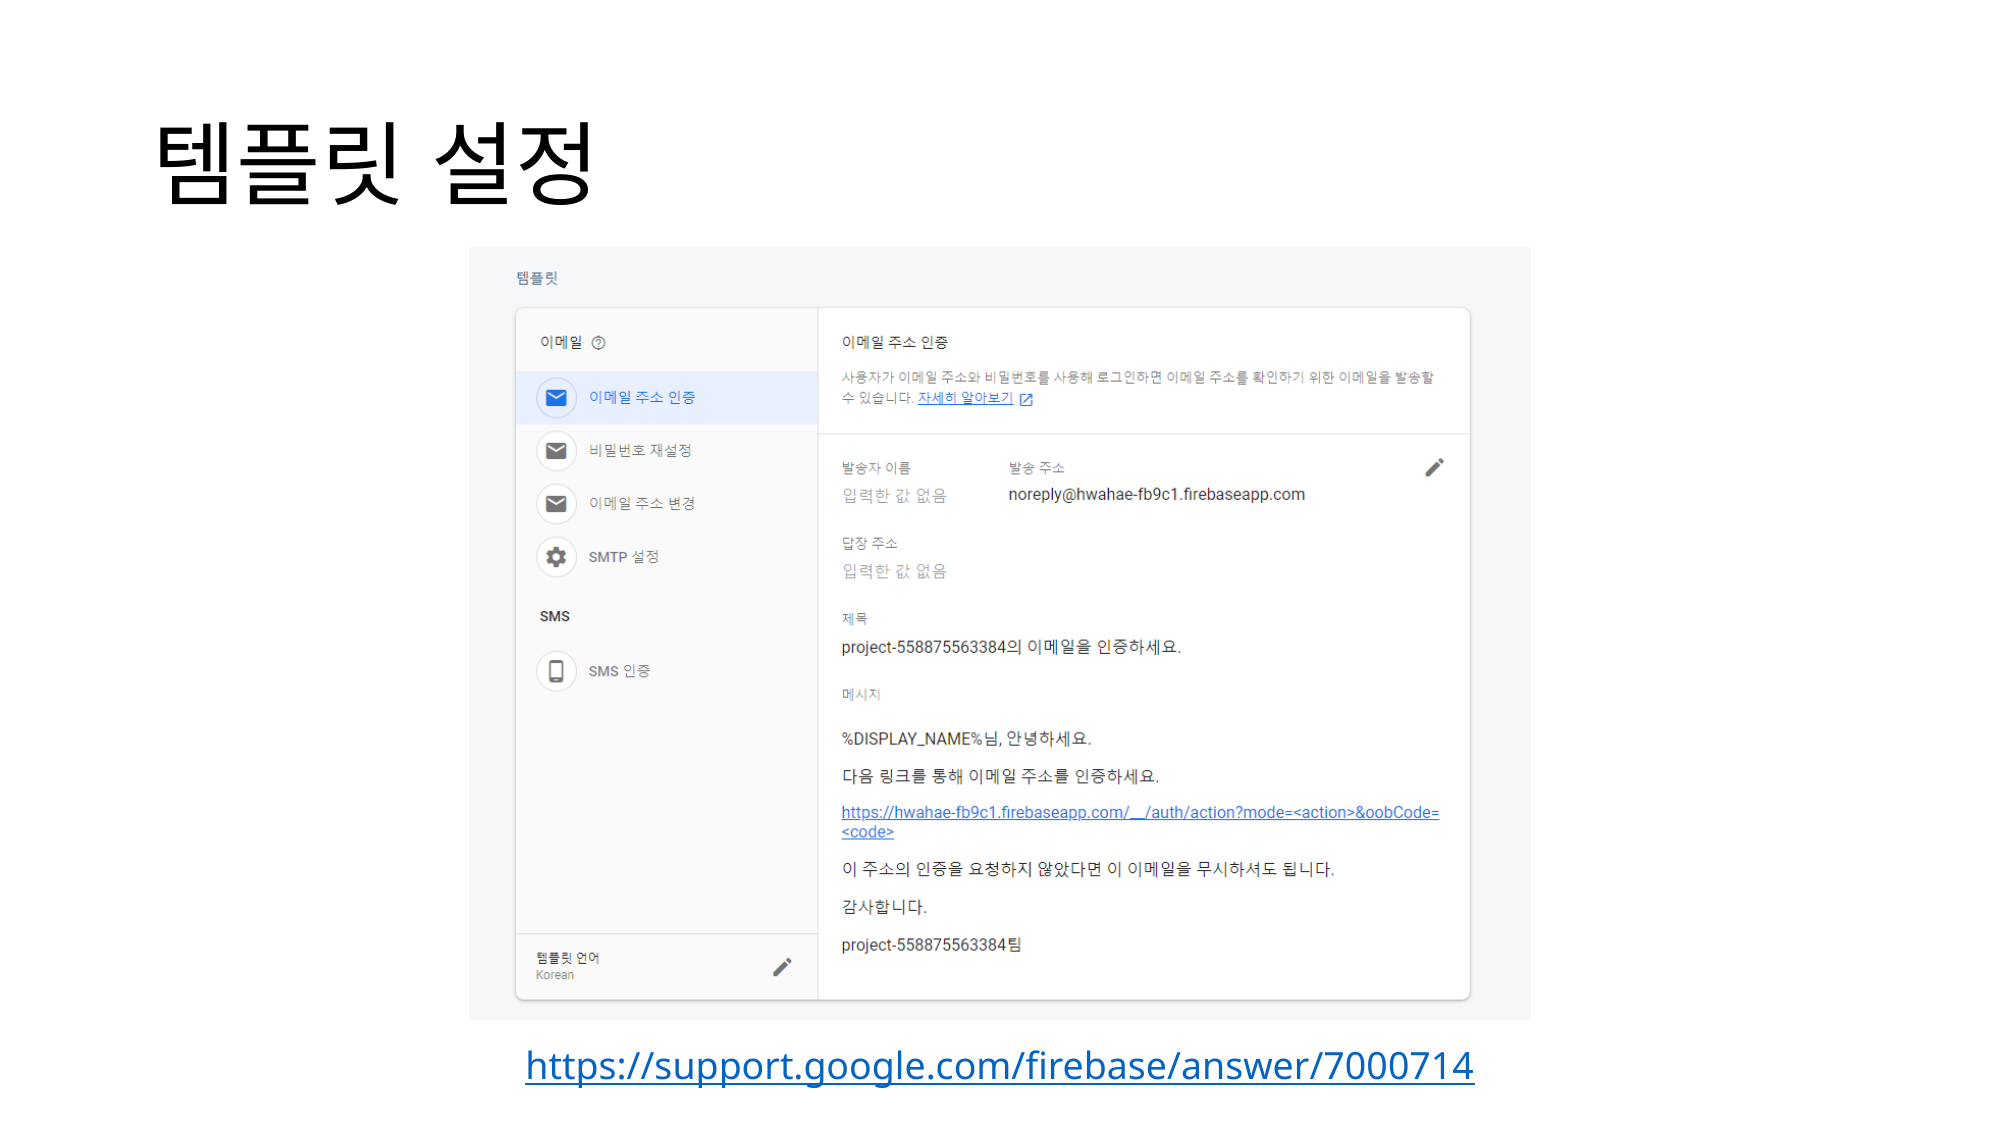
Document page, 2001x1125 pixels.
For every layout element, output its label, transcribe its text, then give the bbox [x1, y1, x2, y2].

title 템플릿 설정 [137, 59, 1863, 278]
text_box https://support.google.com/firebase/answer/7000714 [510, 1034, 1490, 1101]
picture [469, 247, 1531, 1020]
